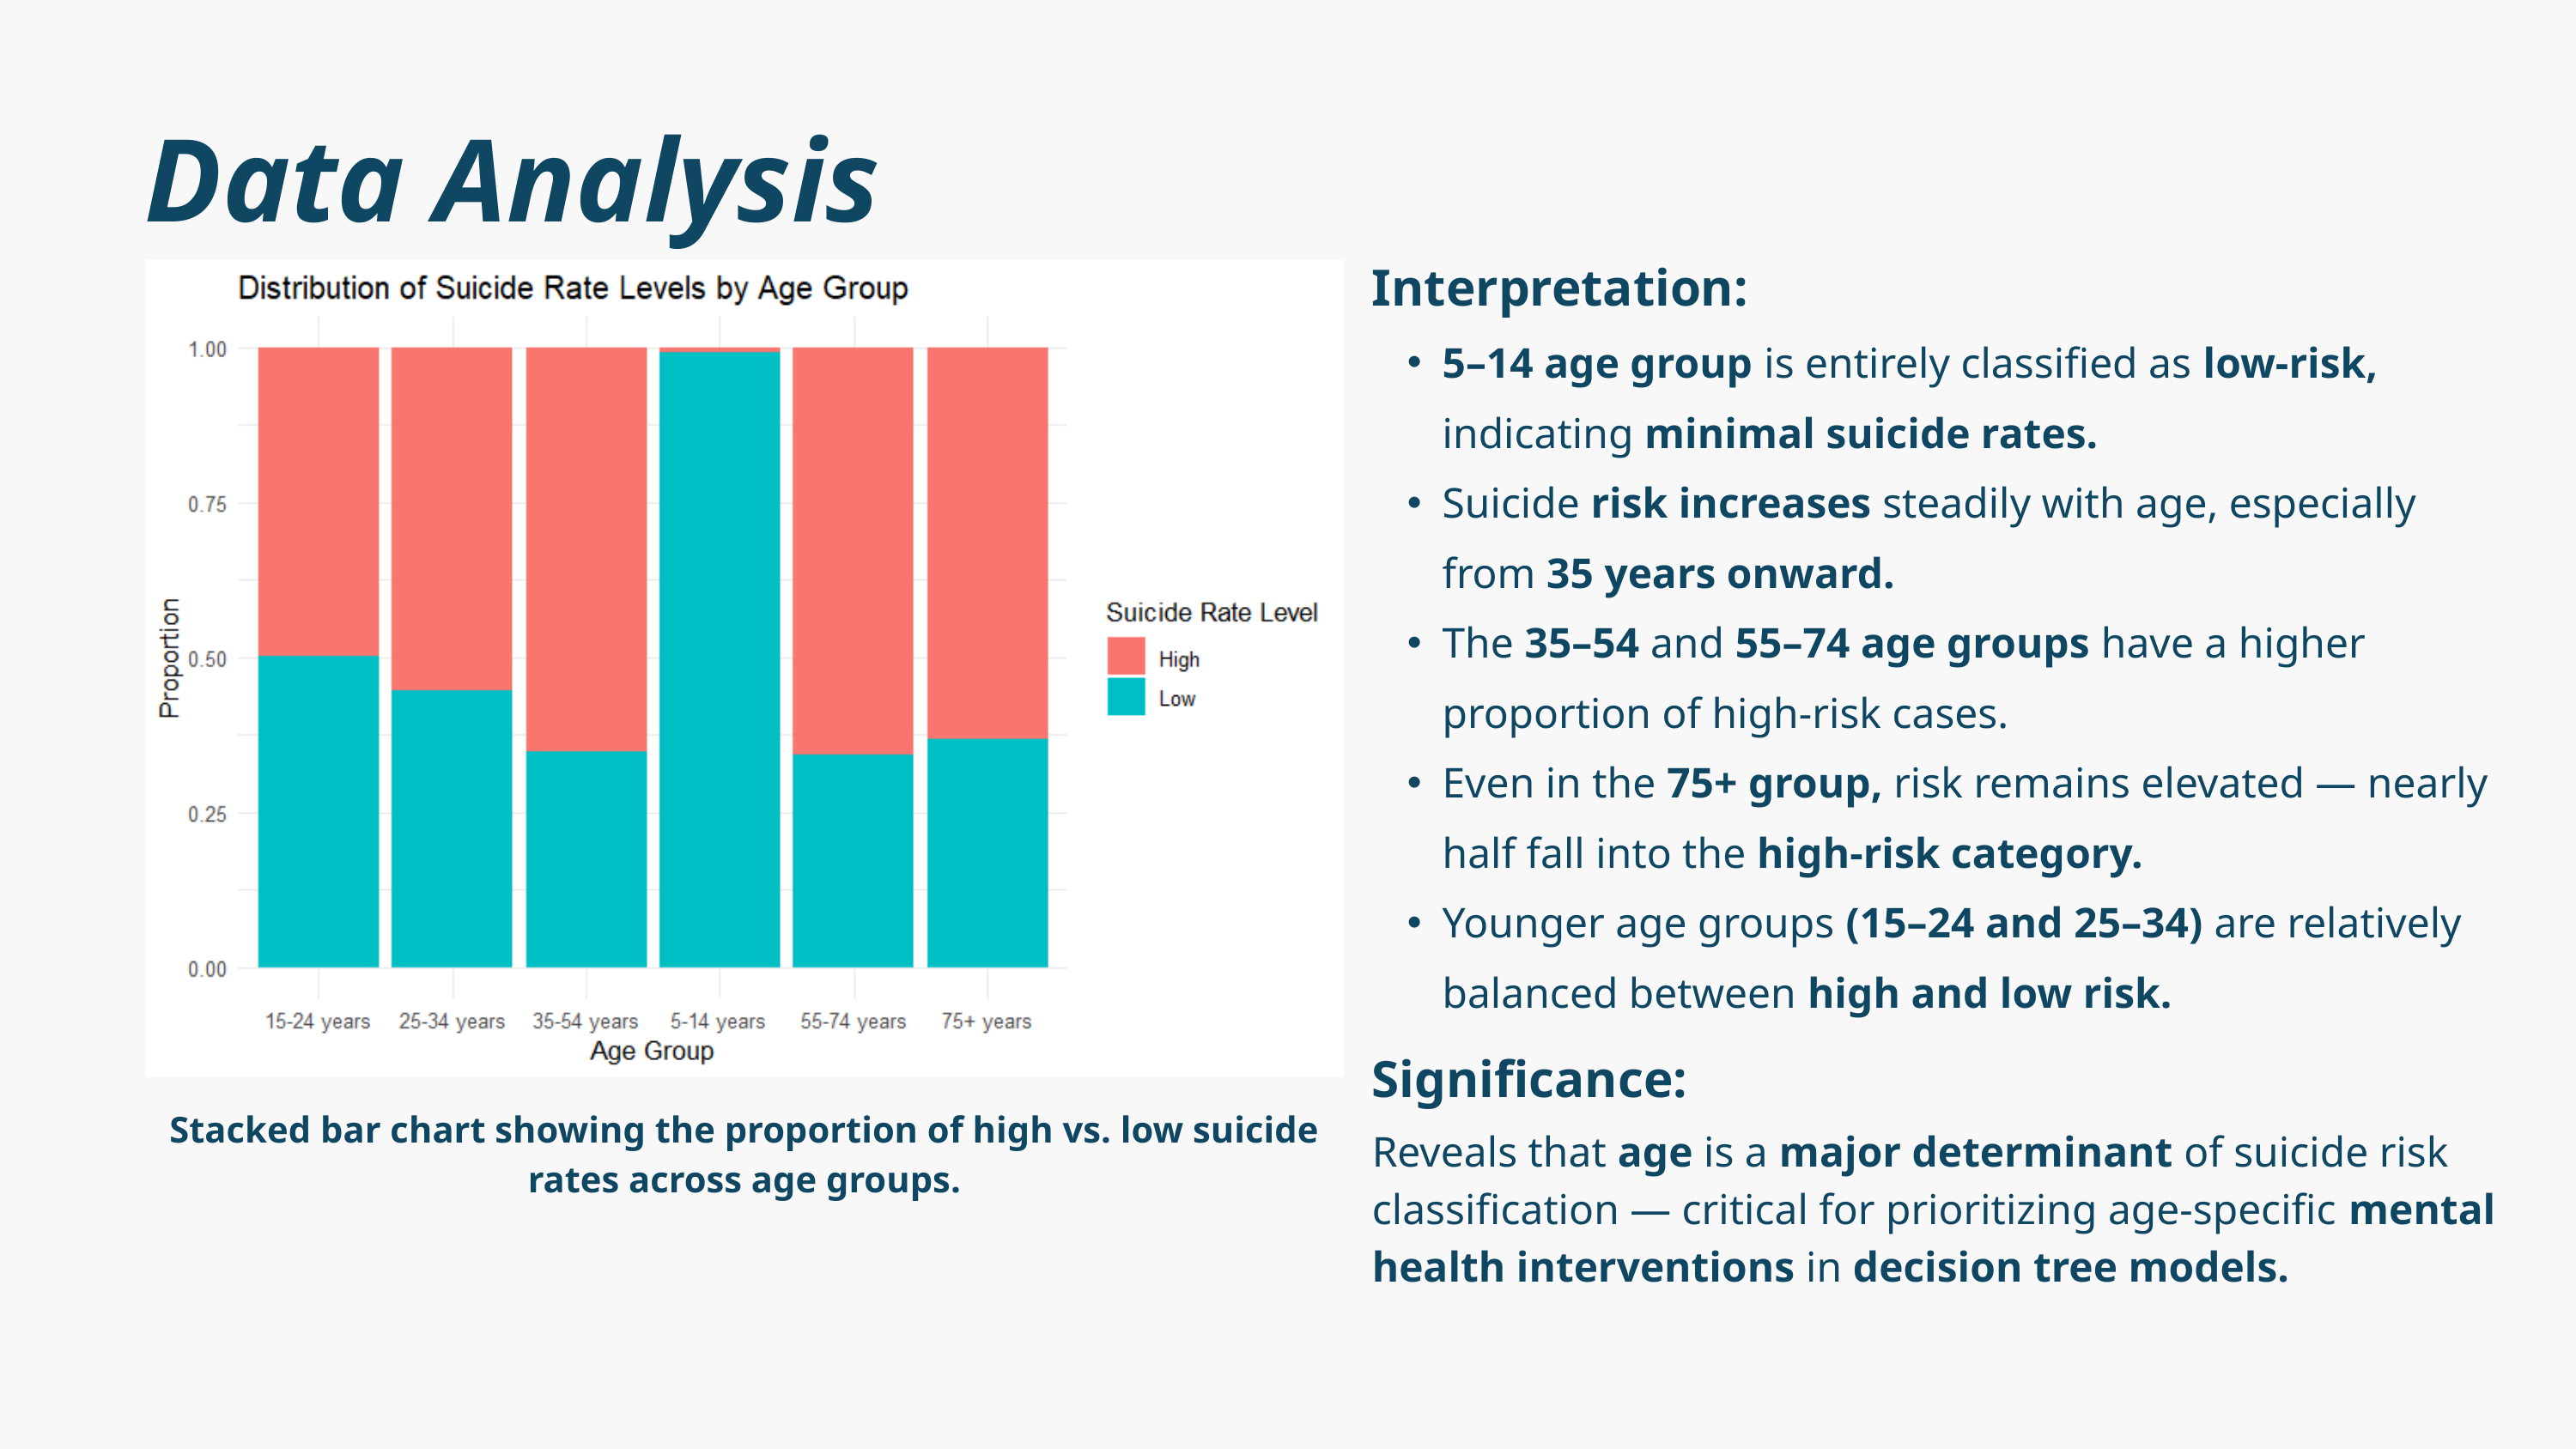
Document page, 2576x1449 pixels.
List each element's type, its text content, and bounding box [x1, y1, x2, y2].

text_box Data Analysis [144, 84, 1771, 246]
text_box [144, 260, 1345, 1077]
text_box Reveals that age is a major determinant of suicide risk classification — critical for prioritizing age-specific mental health interventions in decision tree models. [1371, 1117, 2500, 1291]
text_box 5–14 age group is entirely classified as low-risk, indicating minimal suicide rates. Suicide risk increases steadily with age, especially from 35 years onward. The 35–54 and 55–74 age groups have a higher proportion of high-risk cases. Even in the 75+ group, risk remains elevated — nearly half fall into the high-risk category. Younger age groups (15–24 and 25–34) are relatively balanced between high and low risk. [1371, 316, 2500, 1087]
text_box Stacked bar chart showing the proportion of high vs. low suicide rates across age groups. [144, 1100, 1345, 1201]
text_box Interpretation: [1371, 246, 1796, 317]
text_box Significance: [1371, 1037, 1713, 1108]
